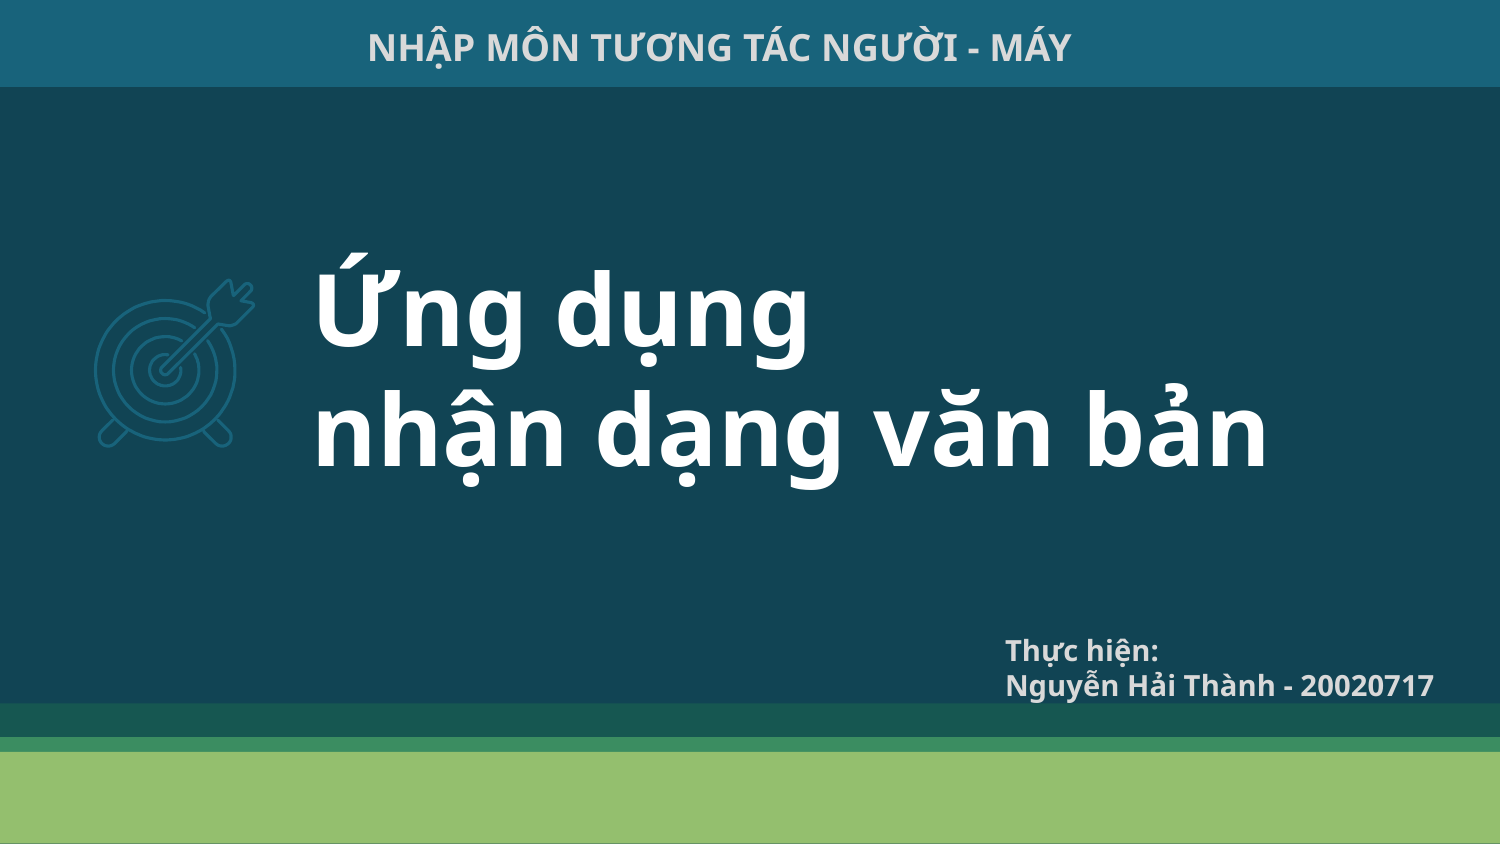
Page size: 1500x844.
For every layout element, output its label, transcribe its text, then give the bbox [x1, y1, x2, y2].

text_box Thực hiện: Nguyễn Hải Thành - 20020717 [990, 624, 1500, 710]
title Ứng dụng nhận dạng văn bản [296, 310, 1500, 501]
text_box NHẬP MÔN TƯƠNG TÁC NGƯỜI - MÁY [141, 16, 1299, 77]
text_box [95, 280, 254, 447]
